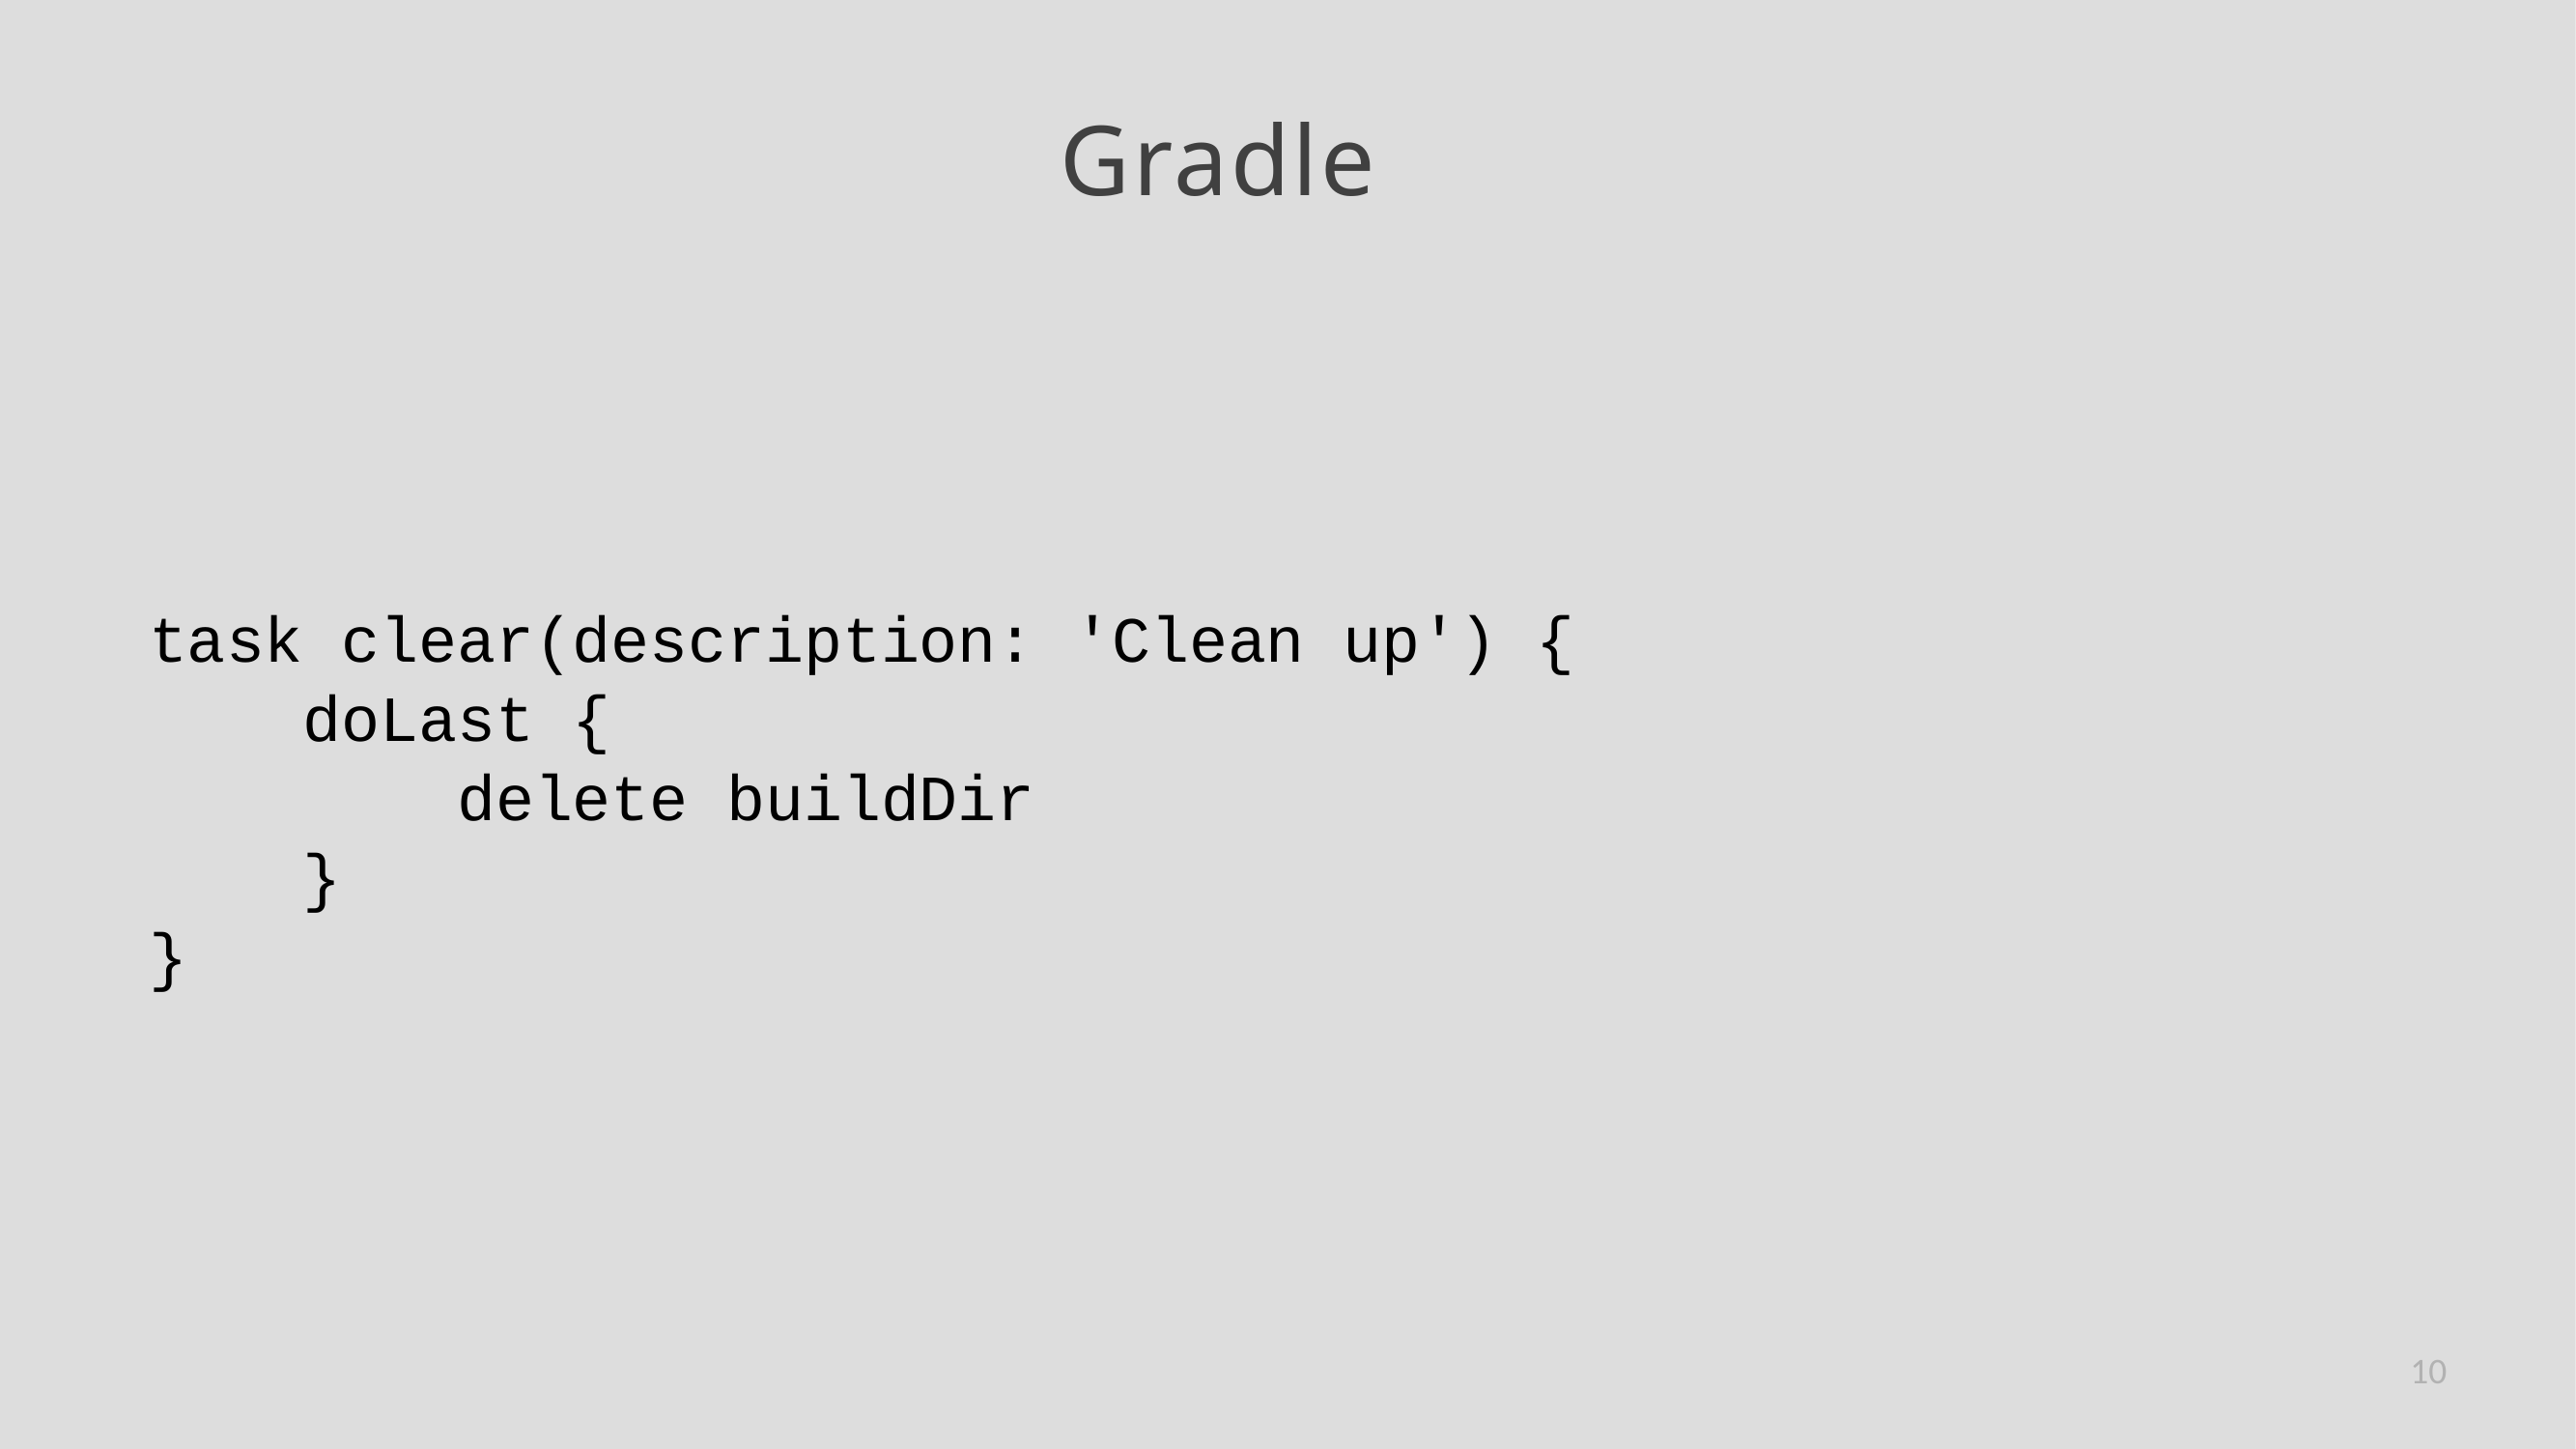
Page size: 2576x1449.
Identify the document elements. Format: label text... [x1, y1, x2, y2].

text_box task clear(description: 'Clean up') { doLast { delete buildDir } } [147, 595, 1852, 992]
title Gradle [1058, 96, 1606, 341]
slide_number 10 [1854, 1348, 2448, 1420]
